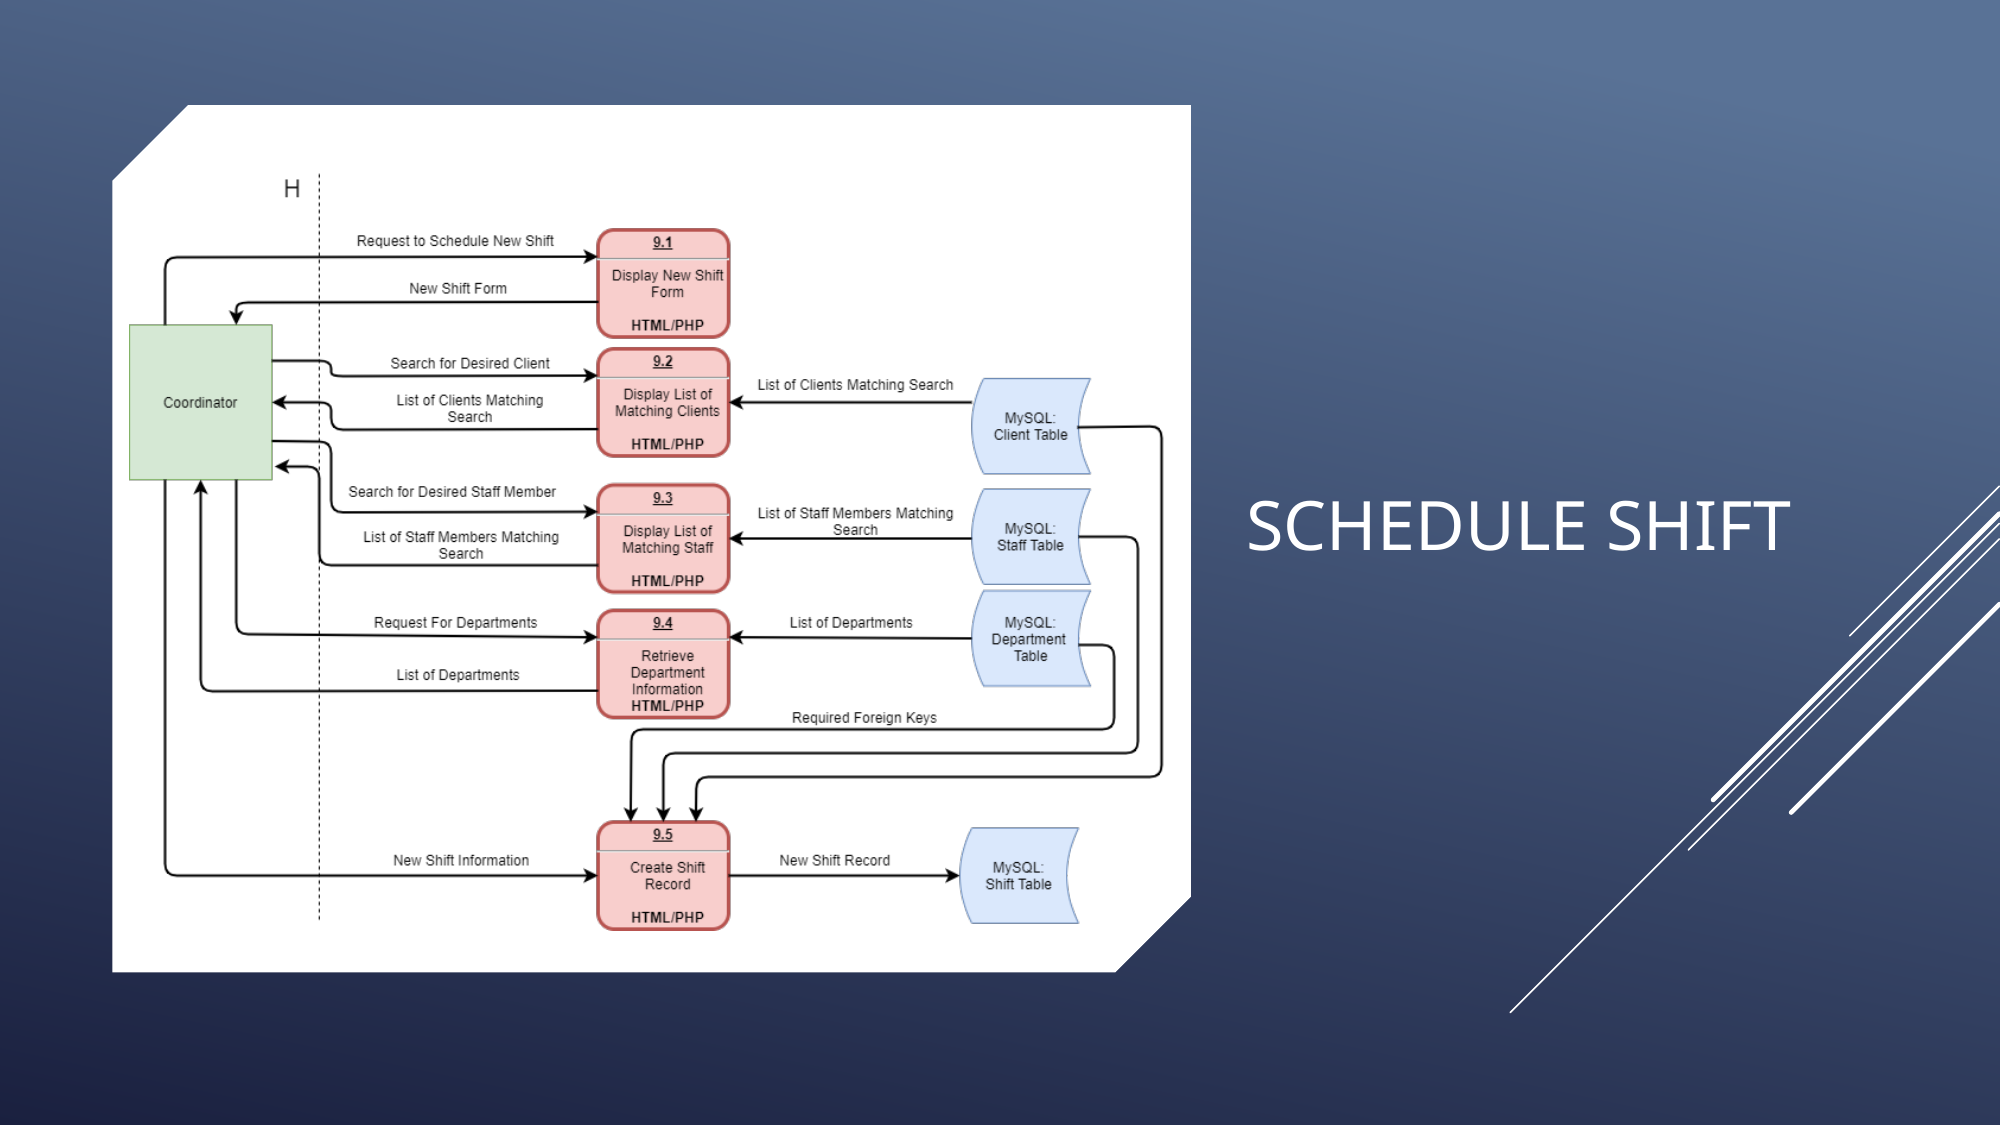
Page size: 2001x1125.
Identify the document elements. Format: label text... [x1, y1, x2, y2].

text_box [1510, 485, 2000, 1013]
text_box [0, 0, 2000, 1125]
text_box [110, 103, 1193, 974]
picture [128, 170, 1174, 931]
text_box Schedule shift [1231, 455, 1832, 572]
